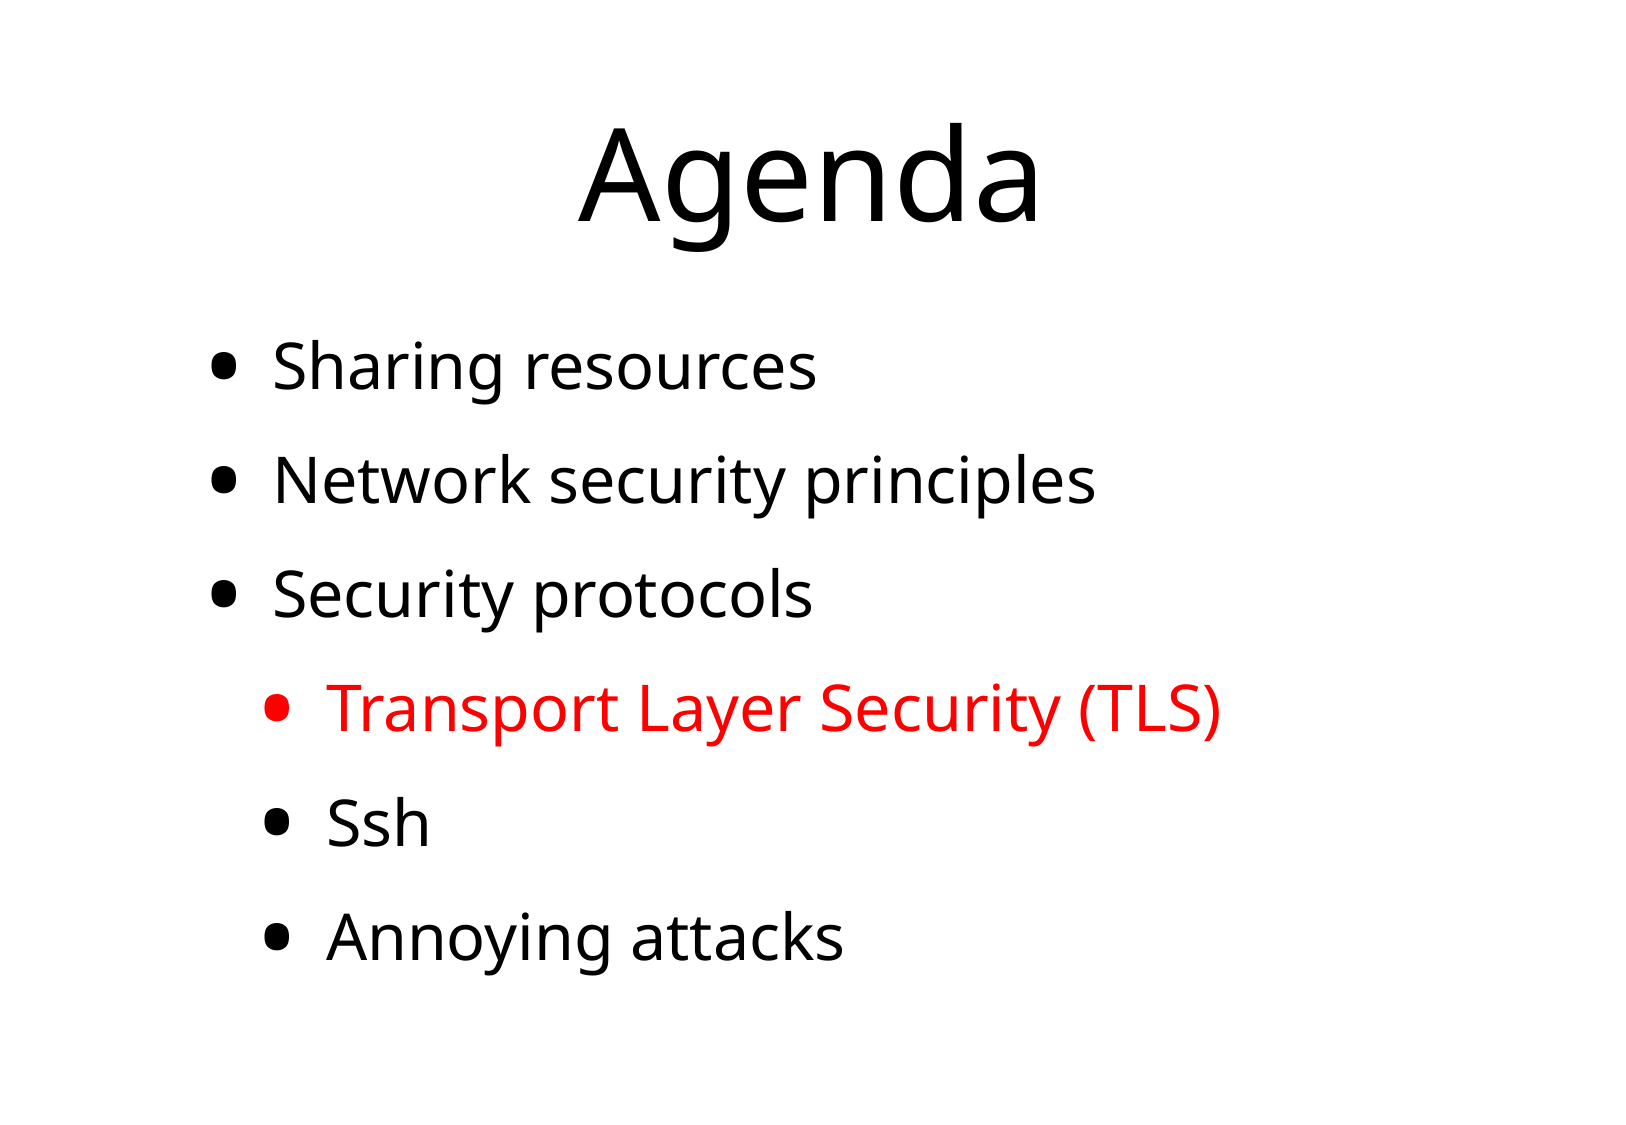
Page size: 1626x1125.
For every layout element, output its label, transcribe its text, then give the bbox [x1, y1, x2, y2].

list Sharing resources Network security principles Security protocols Transport Layer Security (TLS) Ssh Annoying attacks [158, 319, 1467, 979]
title Agenda [158, 29, 1467, 311]
